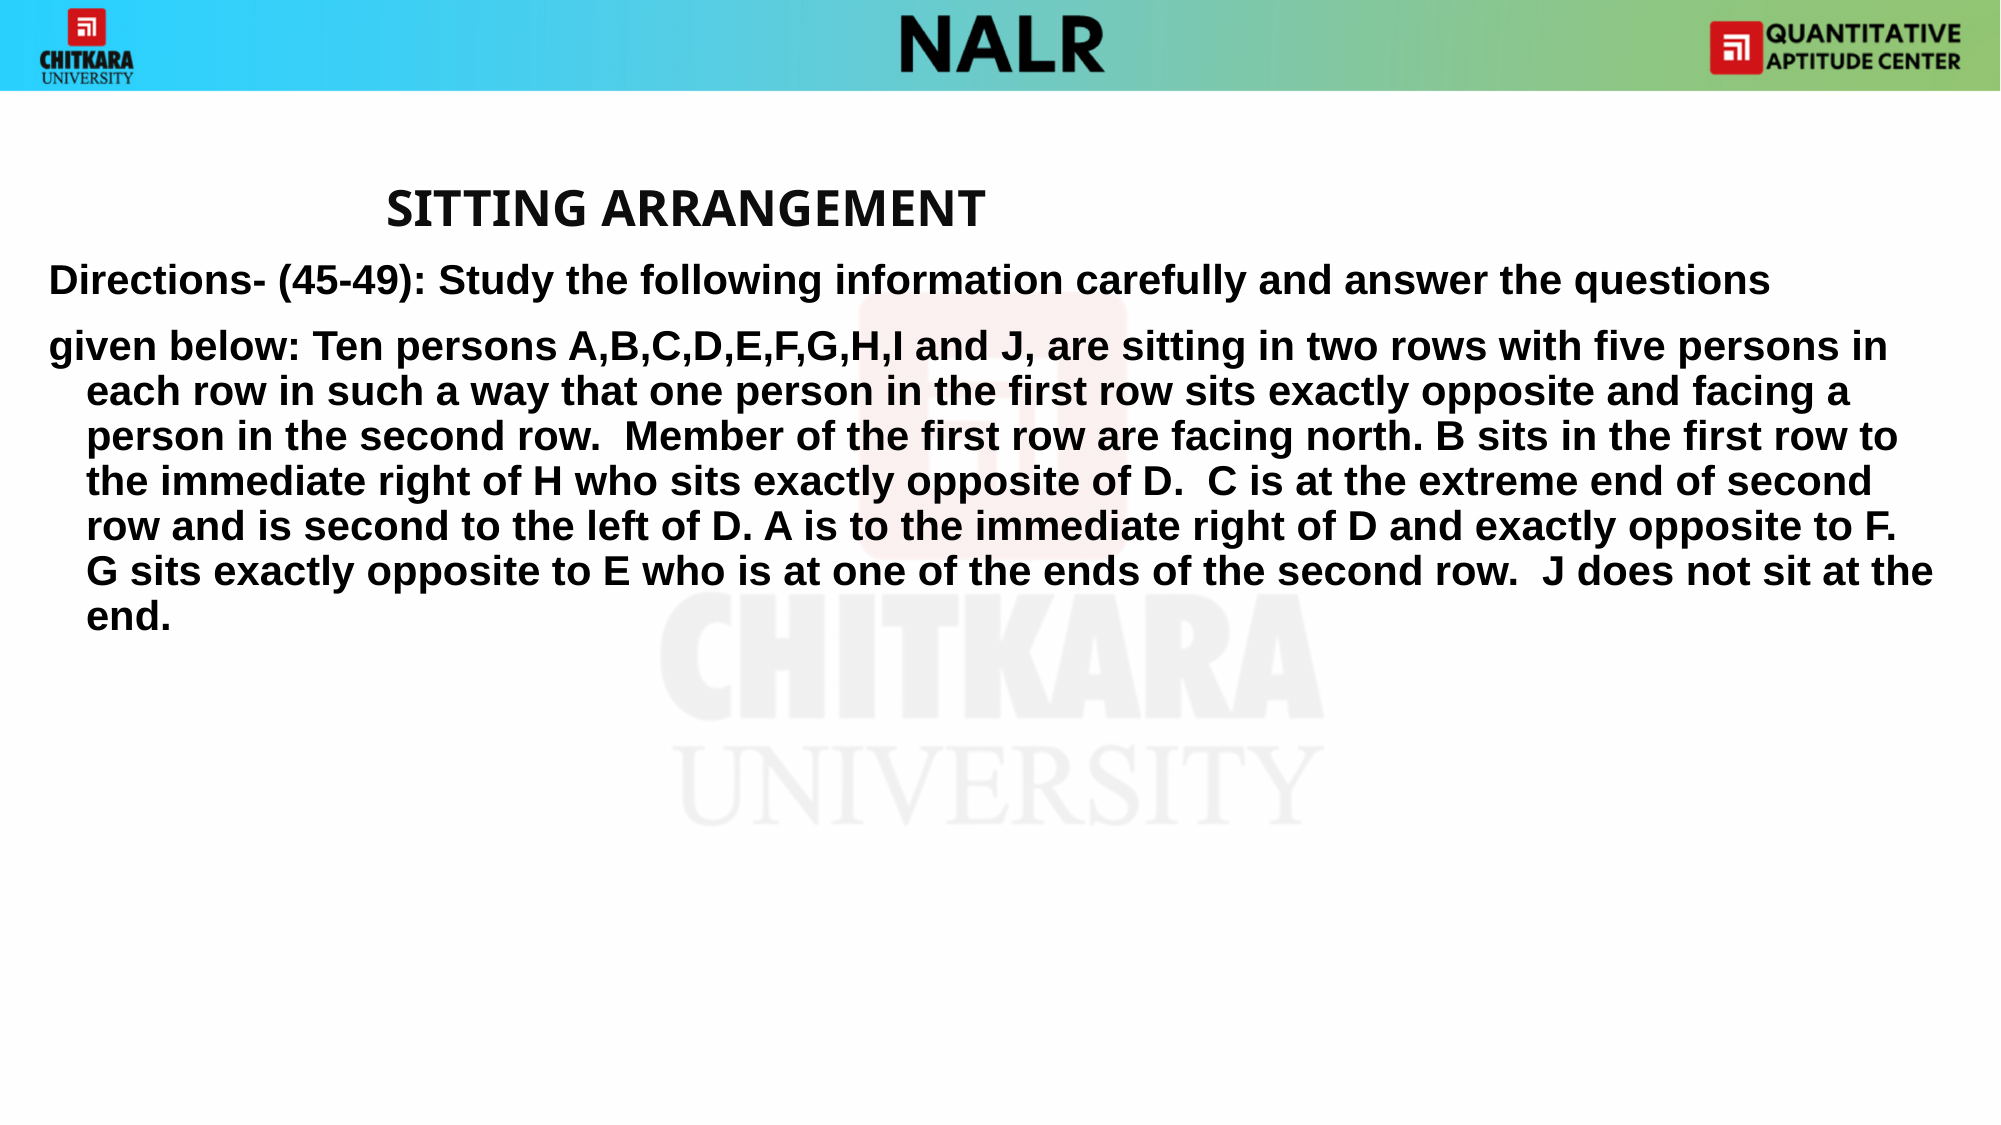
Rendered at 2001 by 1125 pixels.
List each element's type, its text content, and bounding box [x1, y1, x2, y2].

picture [0, 0, 2001, 1125]
list SITTING ARRANGEMENT Directions- (45-49): Study the following information carefully and answer the questions given below: Ten persons A,B,C,D,E,F,G,H,I and J, are sitting in two rows with five persons in each row in such a way that one person in the first row sits exactly opposite and facing a person in the second row. Member of the first row are facing north. B sits in the first row to the immediate right of H who sits exactly opposite of D. C is at the extreme end of second row and is second to the left of D. A is to the immediate right of D and exactly opposite to F. G sits exactly opposite to E who is at one of the ends of the second row. J does not sit at the end. [33, 175, 1959, 1053]
